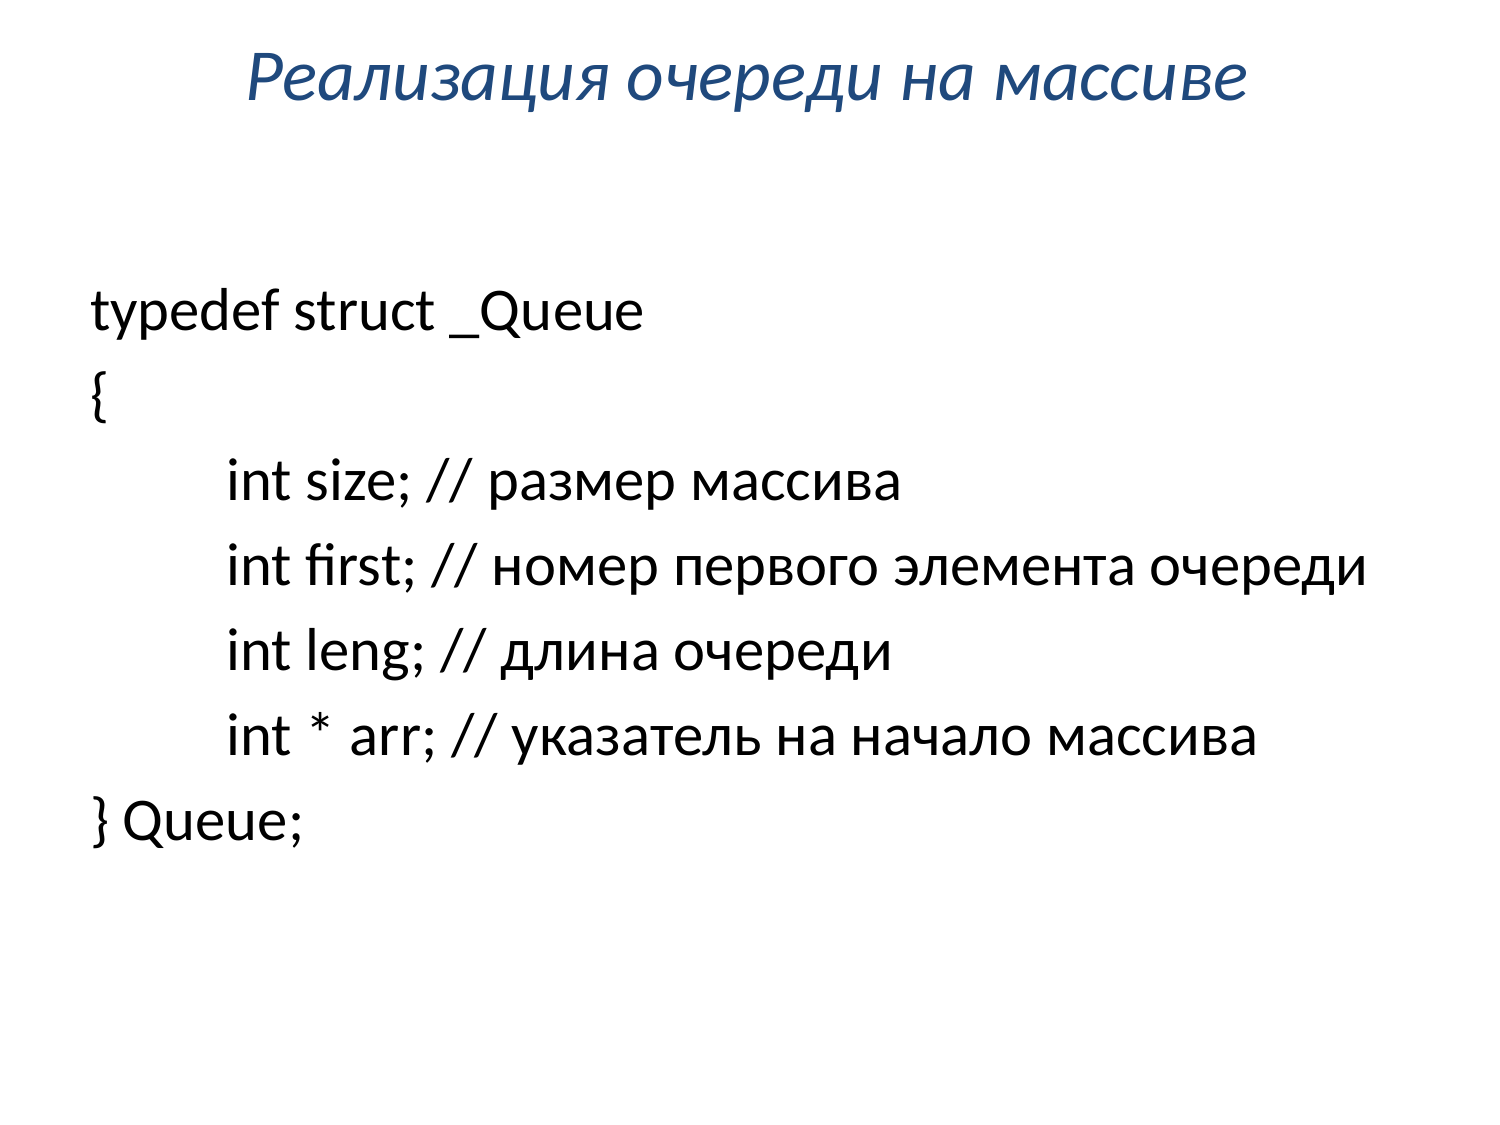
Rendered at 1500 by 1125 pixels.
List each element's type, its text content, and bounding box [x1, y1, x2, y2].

list typedef struct _Queue { int size; // размер массива int first; // номер первого элемента очереди int leng; // длина очереди int * arr; // указатель на начало массива } Queue; [75, 262, 1483, 870]
title Реализация очереди на массиве [72, 19, 1423, 124]
